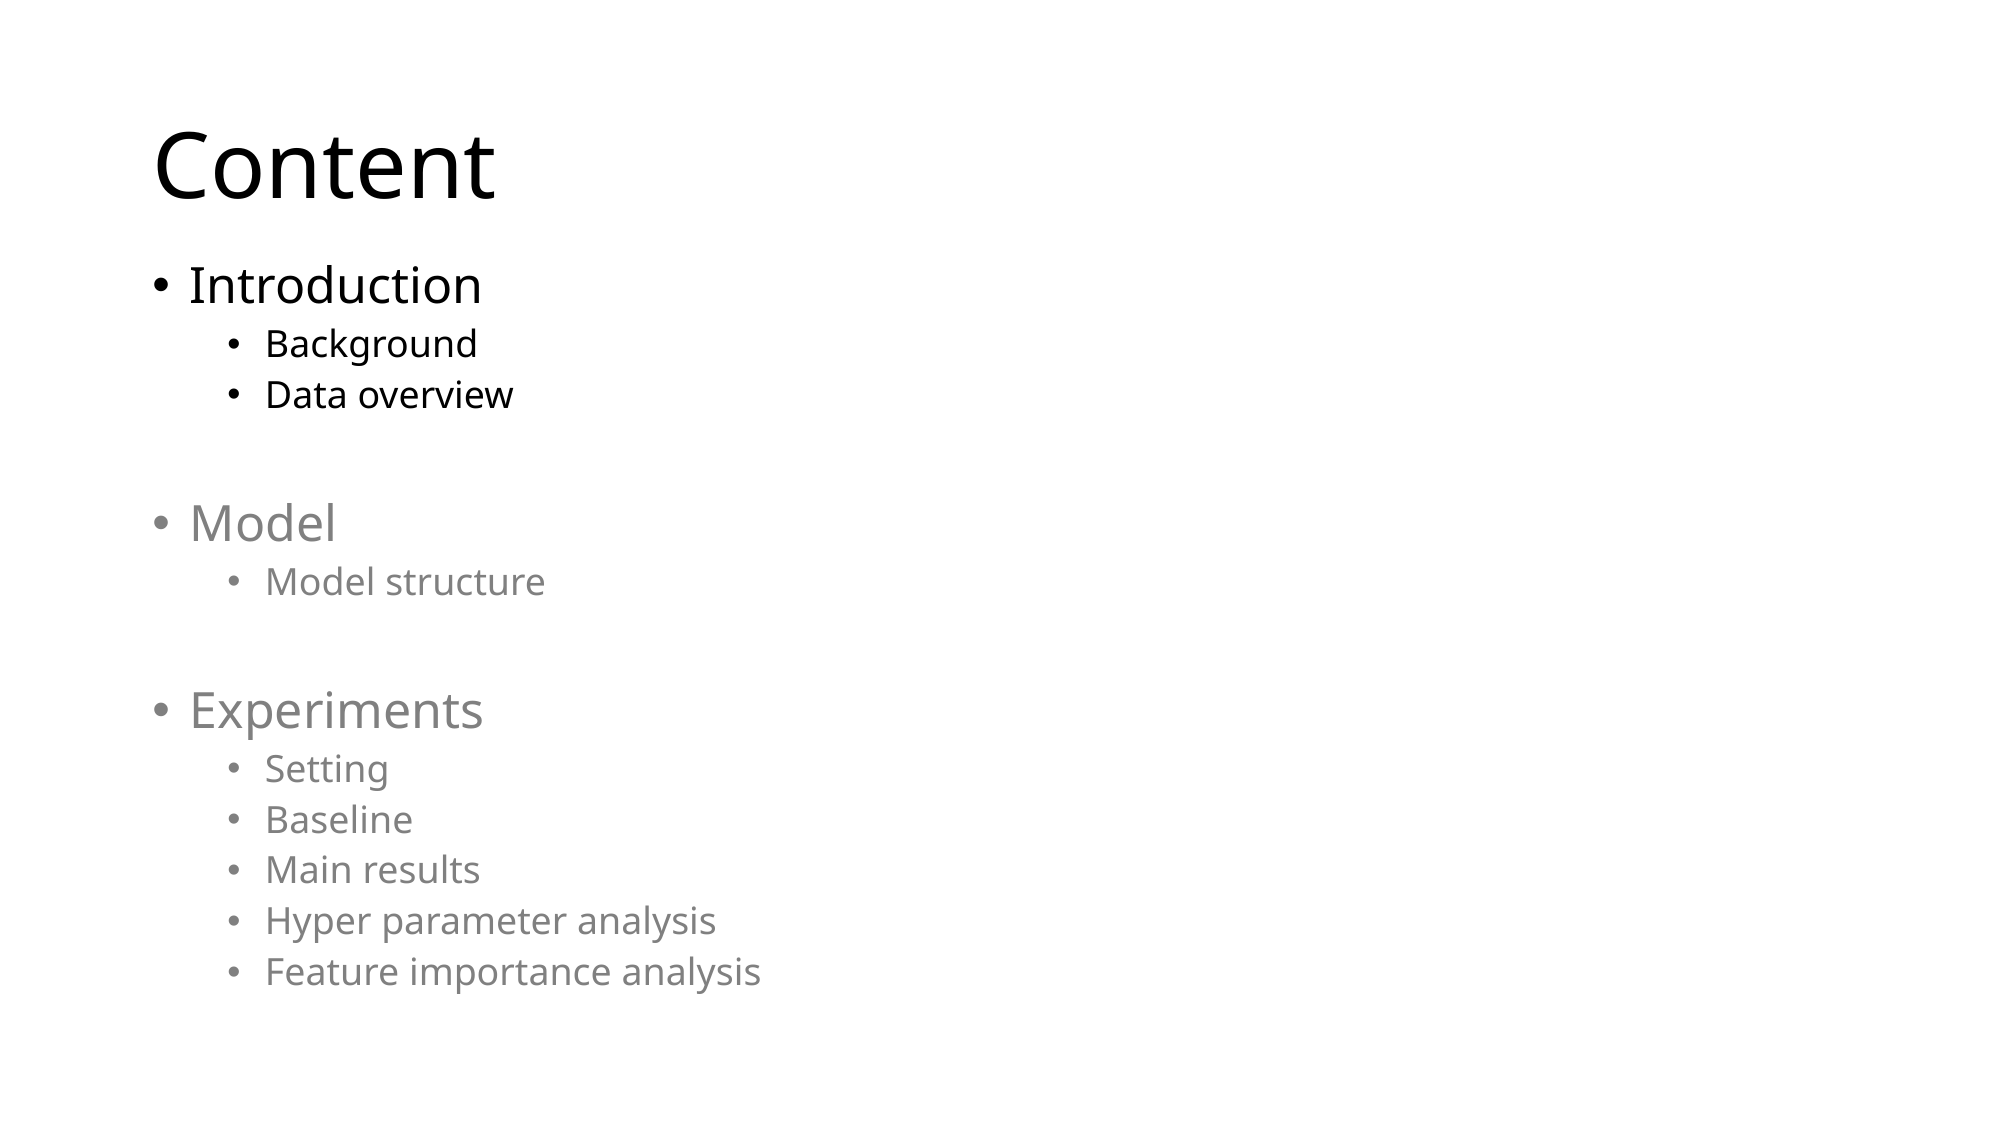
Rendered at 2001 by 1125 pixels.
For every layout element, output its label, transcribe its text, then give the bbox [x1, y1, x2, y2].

list Introduction Background Data overview Model Model structure Experiments Setting Baseline Main results Hyper parameter analysis Feature importance analysis [137, 253, 1863, 1014]
title Content [137, 59, 1863, 253]
